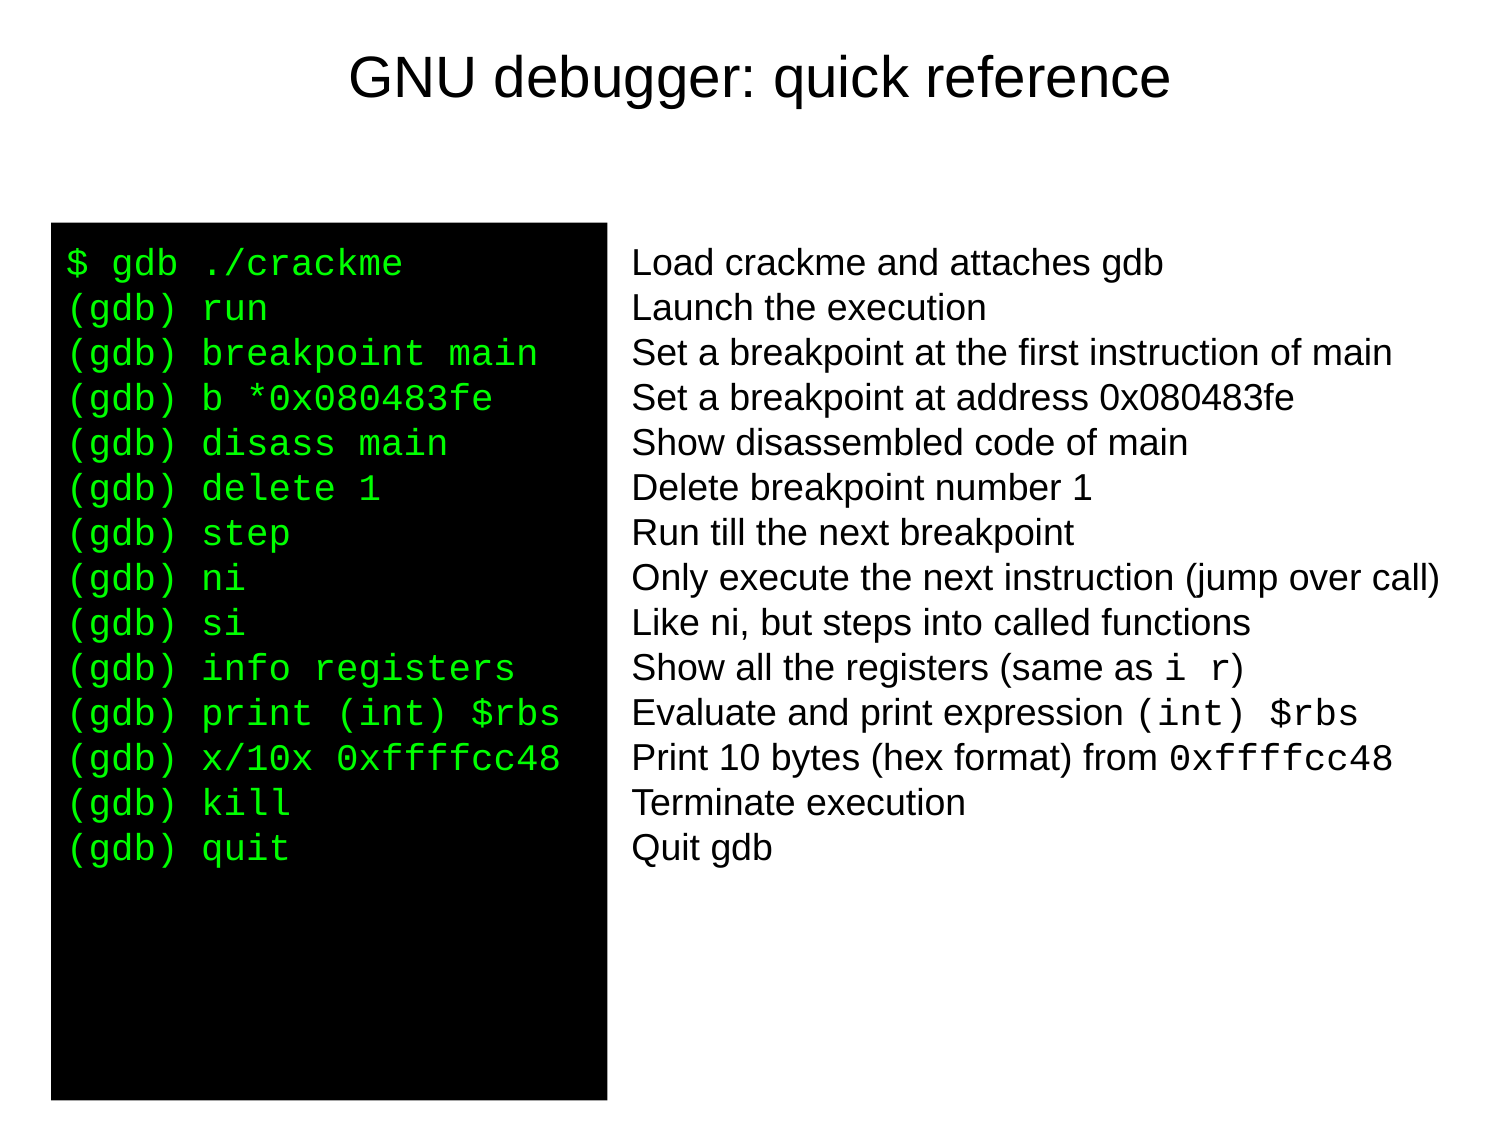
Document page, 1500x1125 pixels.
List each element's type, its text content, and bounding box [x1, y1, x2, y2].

list Load crackme and attaches gdb Launch the execution Set a breakpoint at the first instruction of main Set a breakpoint at address 0x080483fe Show disassembled code of main Delete breakpoint number 1 Run till the next breakpoint Only execute the next instruction (jump over call) Like ni, but steps into called functions Show all the registers (same as i r) Evaluate and print expression (int) $rbs Print 10 bytes (hex format) from 0xffffcc48 Terminate execution Quit gdb [616, 222, 1484, 970]
title GNU debugger: quick reference [333, 24, 1449, 150]
list $ gdb ./crackme (gdb) run (gdb) breakpoint main (gdb) b *0x080483fe (gdb) disass main (gdb) delete 1 (gdb) step (gdb) ni (gdb) si (gdb) info registers (gdb) print (int) $rbs (gdb) x/10x 0xffffcc48 (gdb) kill (gdb) quit [51, 222, 608, 1101]
